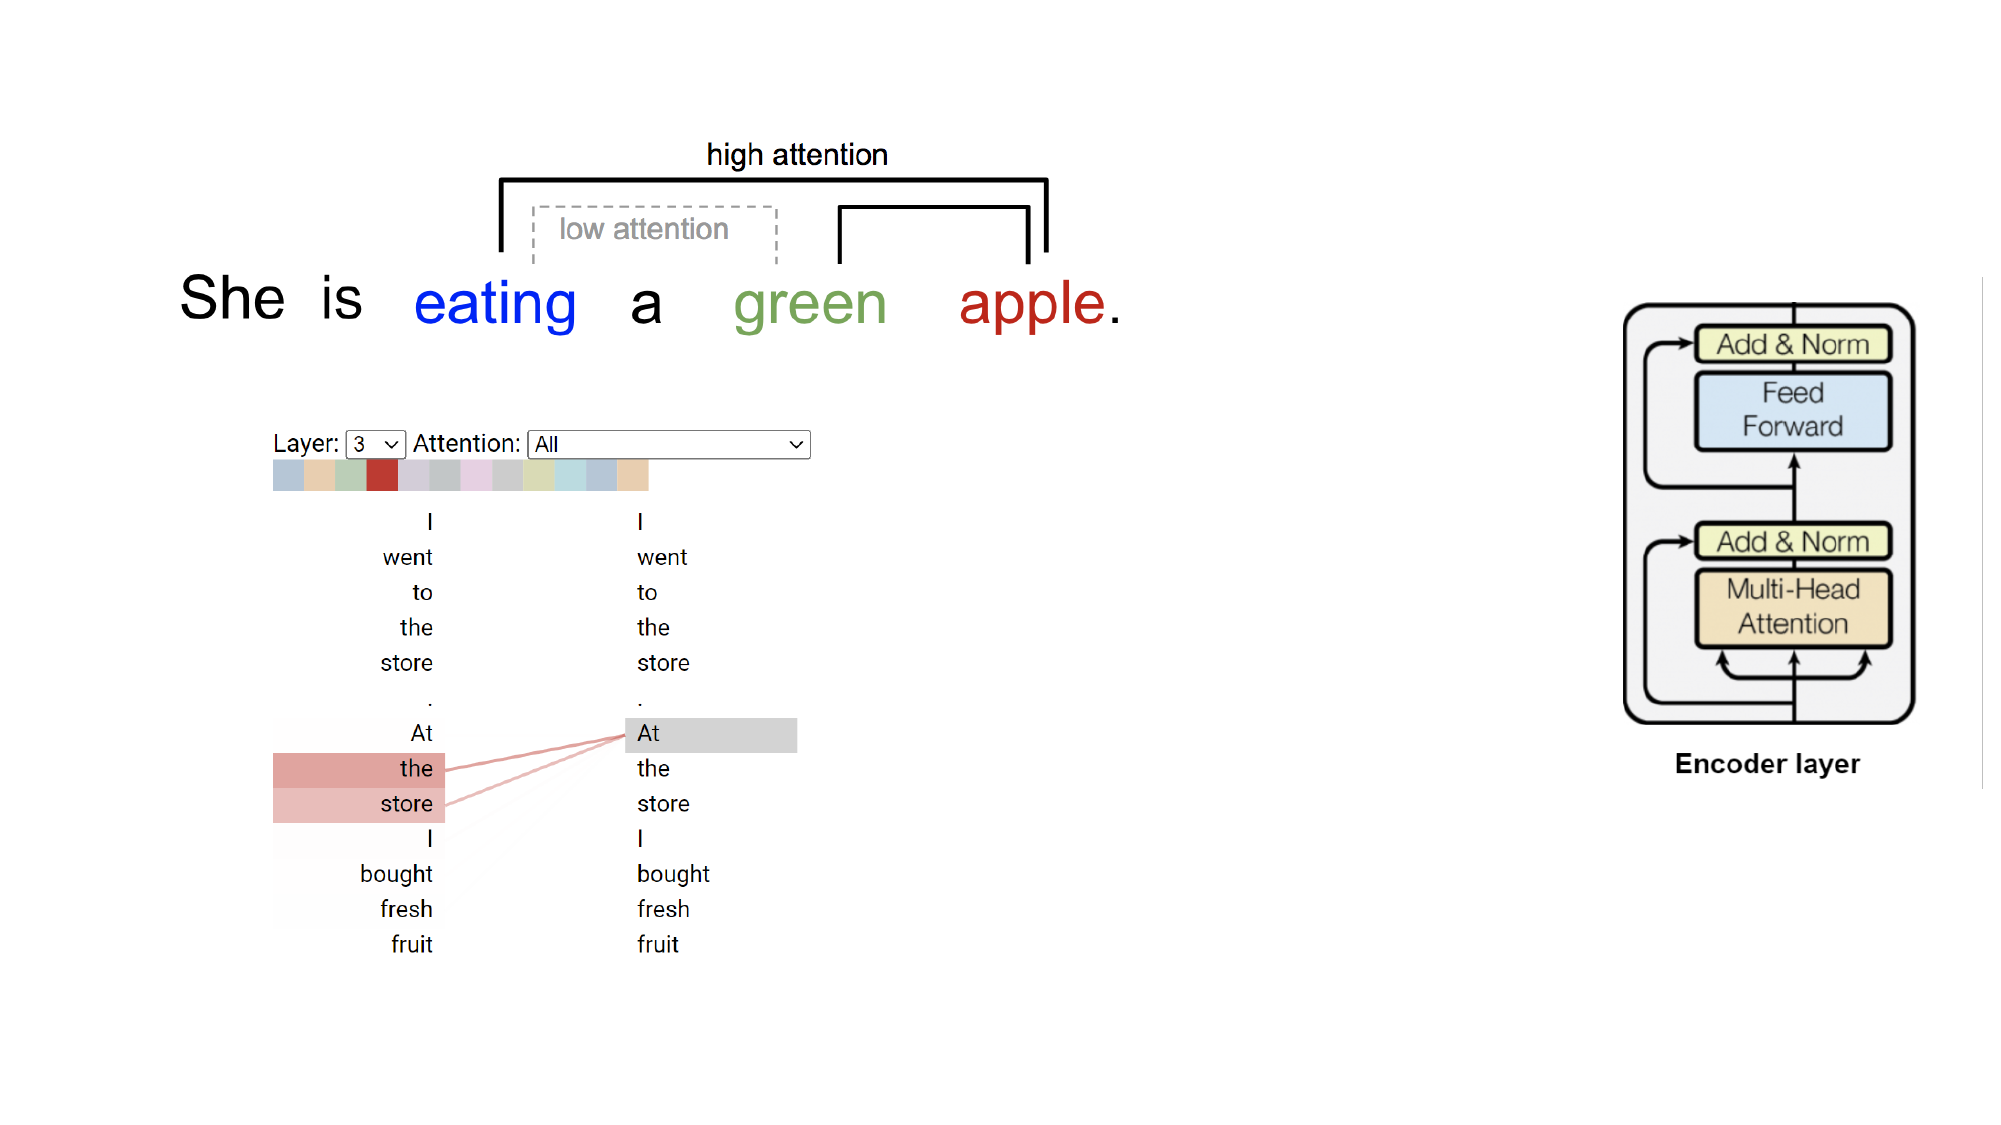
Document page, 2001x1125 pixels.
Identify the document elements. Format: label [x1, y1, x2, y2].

picture [129, 125, 1206, 383]
picture [1582, 277, 1983, 789]
picture [255, 402, 825, 999]
